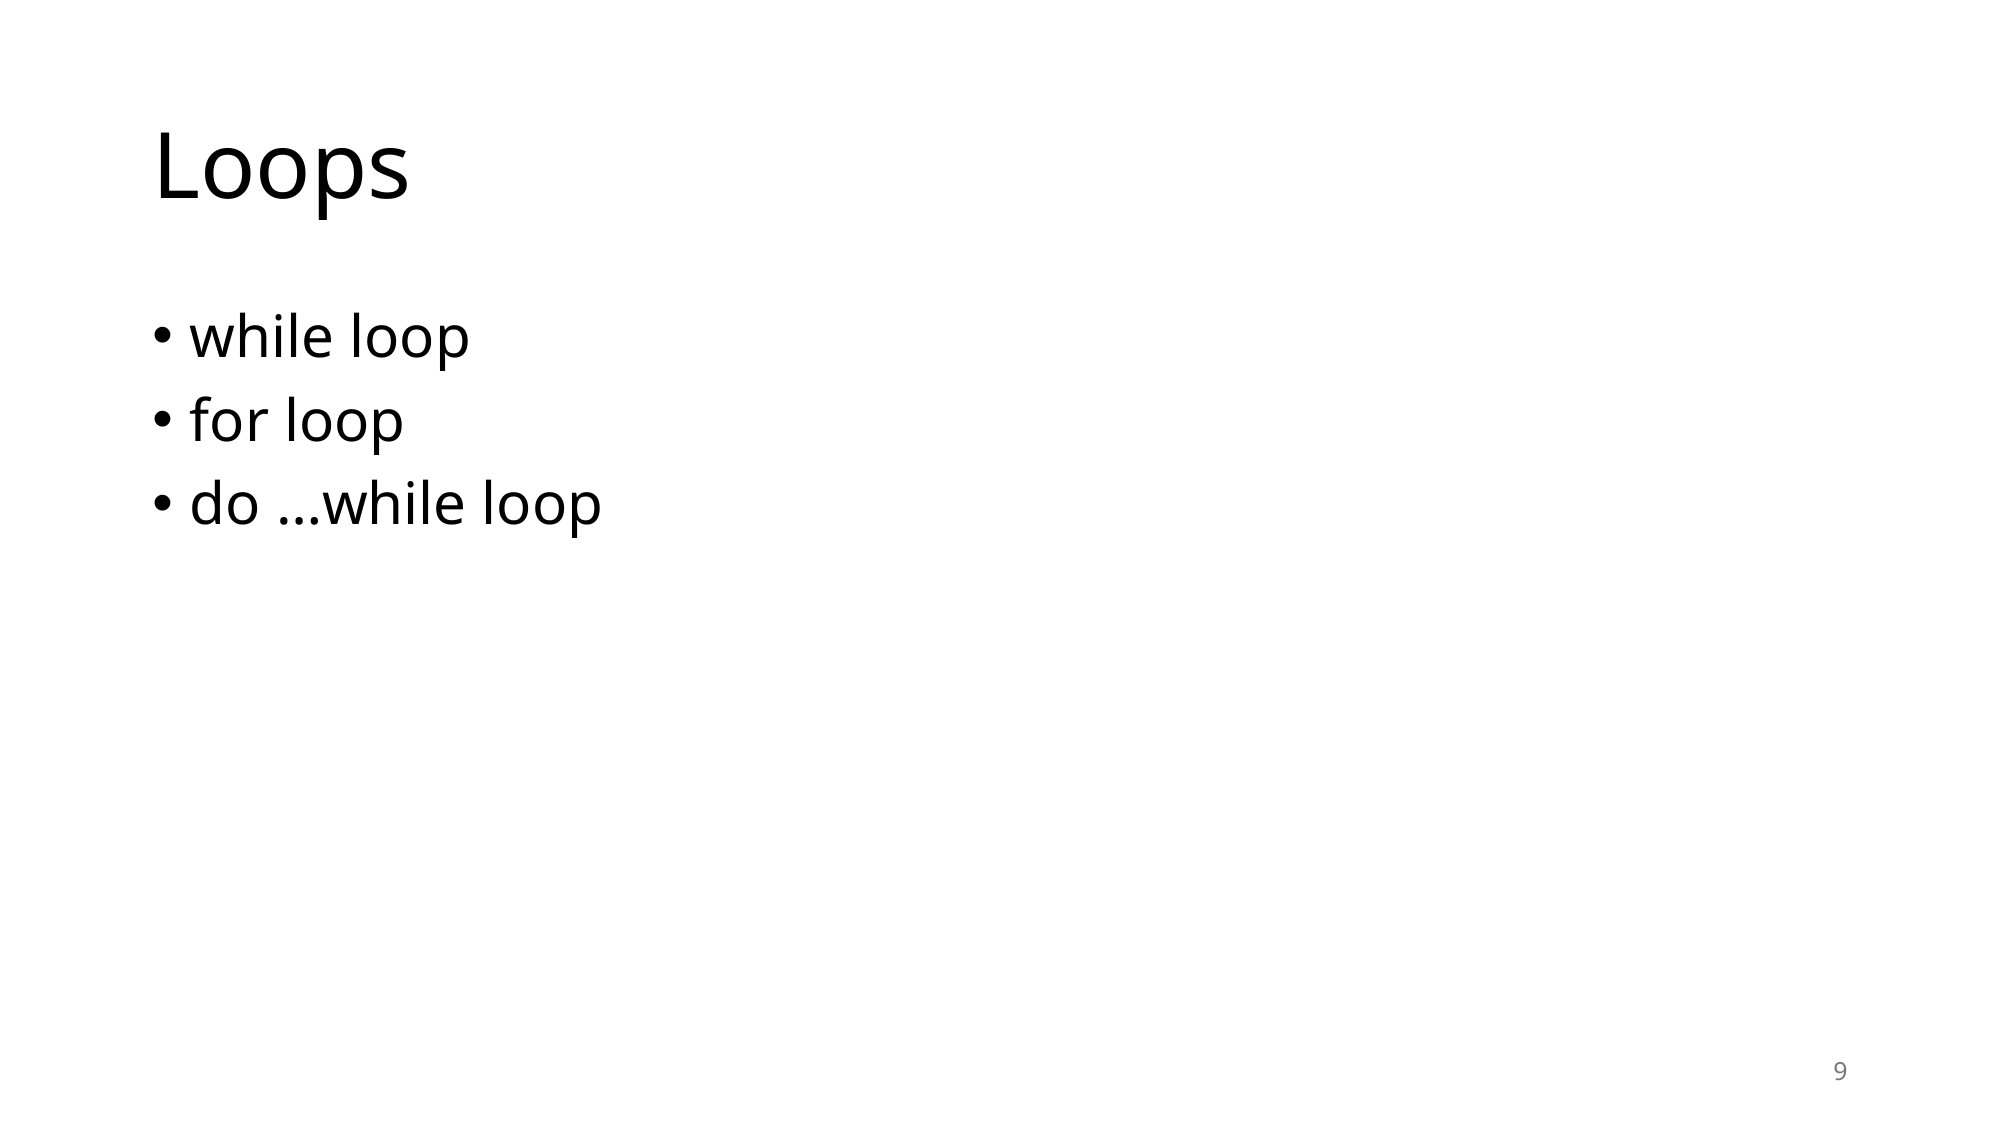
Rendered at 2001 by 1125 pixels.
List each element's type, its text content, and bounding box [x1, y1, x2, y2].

slide_number 9 [1412, 1042, 1863, 1103]
list while loop for loop do …while loop [137, 299, 1863, 1014]
title Loops [137, 59, 1863, 278]
